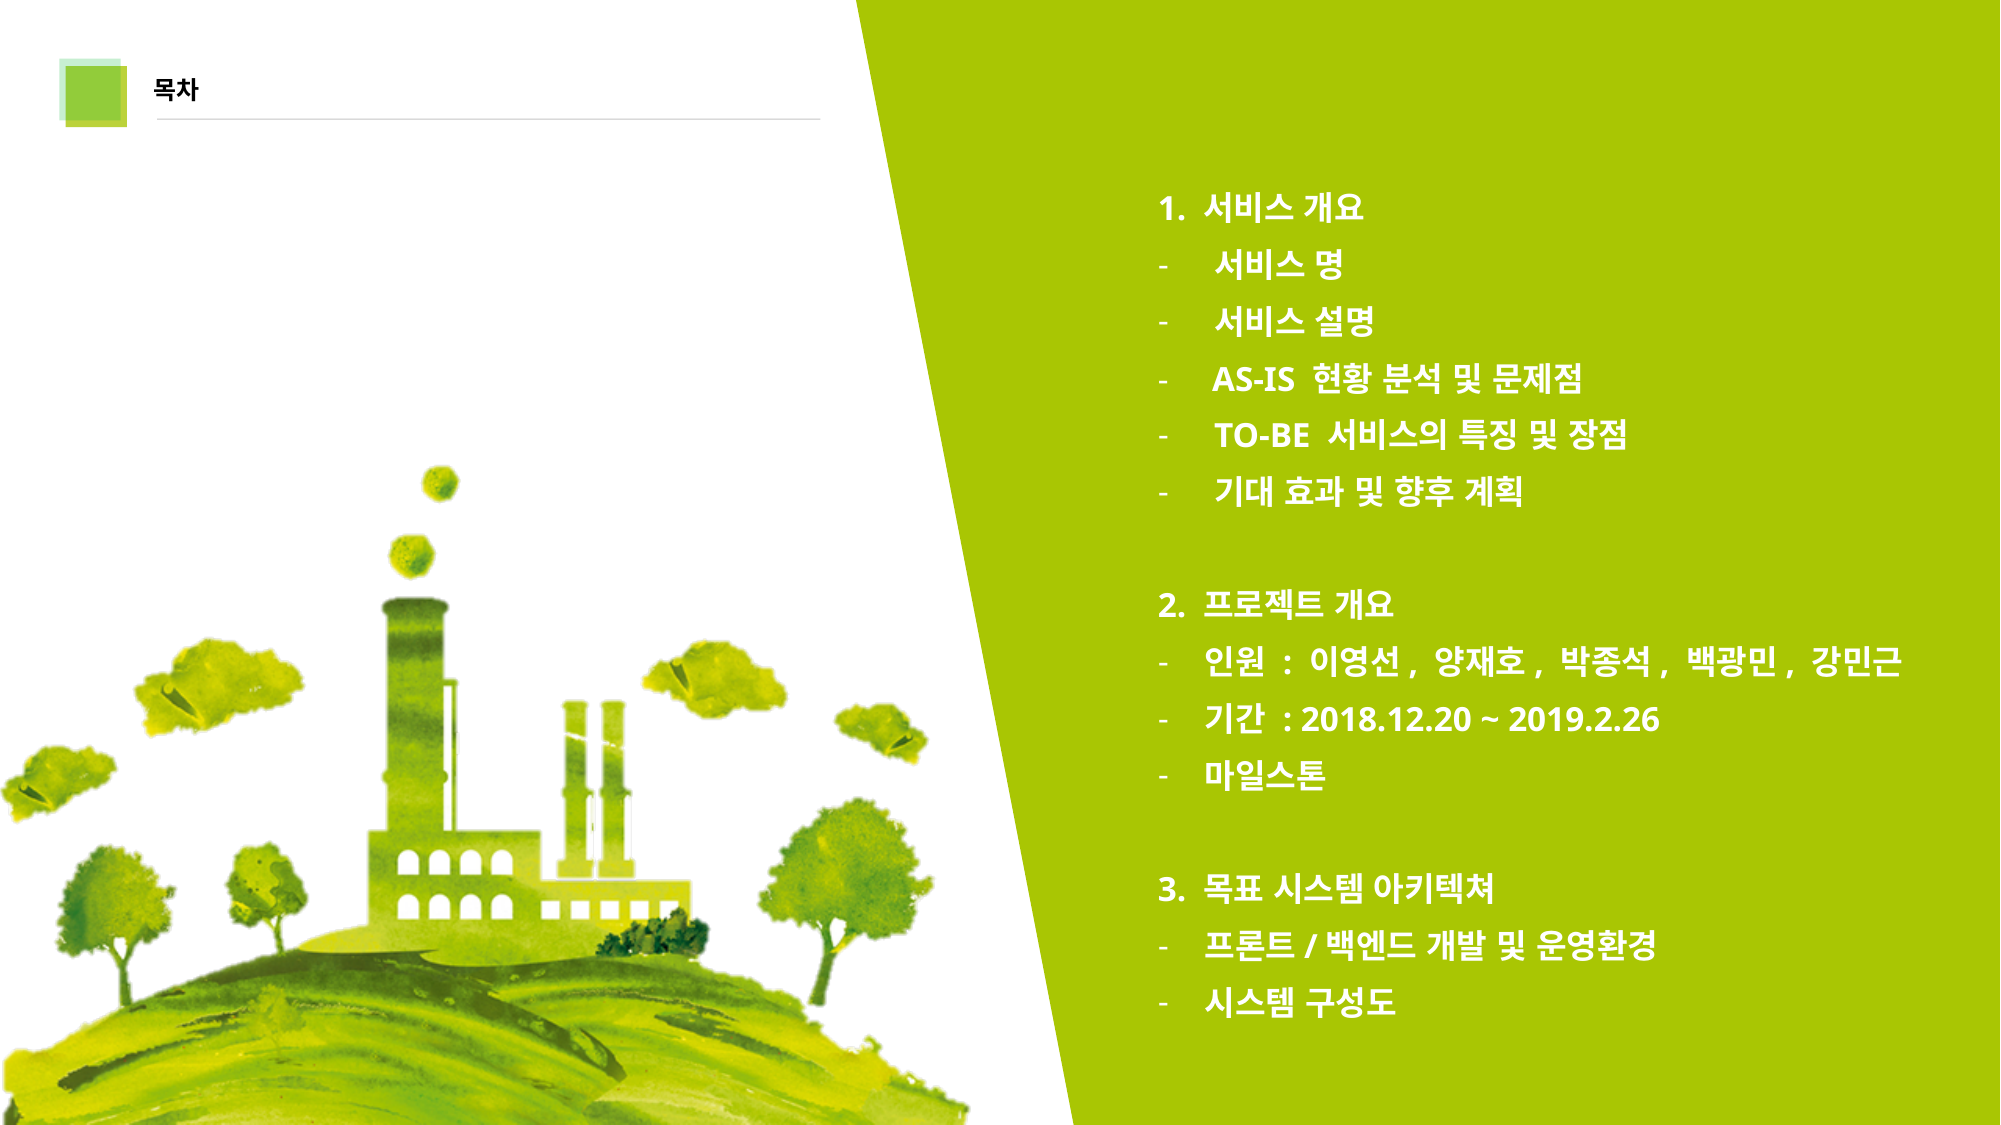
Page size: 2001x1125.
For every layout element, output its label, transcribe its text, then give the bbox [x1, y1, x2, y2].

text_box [59, 58, 129, 128]
text_box [855, 0, 2000, 1125]
text_box 목차 [138, 67, 592, 112]
picture [0, 456, 1060, 1125]
subtitle 1. 서비스 개요 서비스 명 서비스 설명 - AS-IS 현황 분석 및 문제점 TO-BE 서비스의 특징 및 장점 기대 효과 및 향후 계획 2. 프로젝트 개요 인원 : 이영선, 양재호, 박종석, 백광민, 강민근 기간 : 2018.12.20 ~ 2019.2.26 마일스톤 3. 목표 시스템 아키텍쳐 프론트/백엔드 개발 및 운영환경 시스템 구성도 [1142, 184, 2000, 1061]
